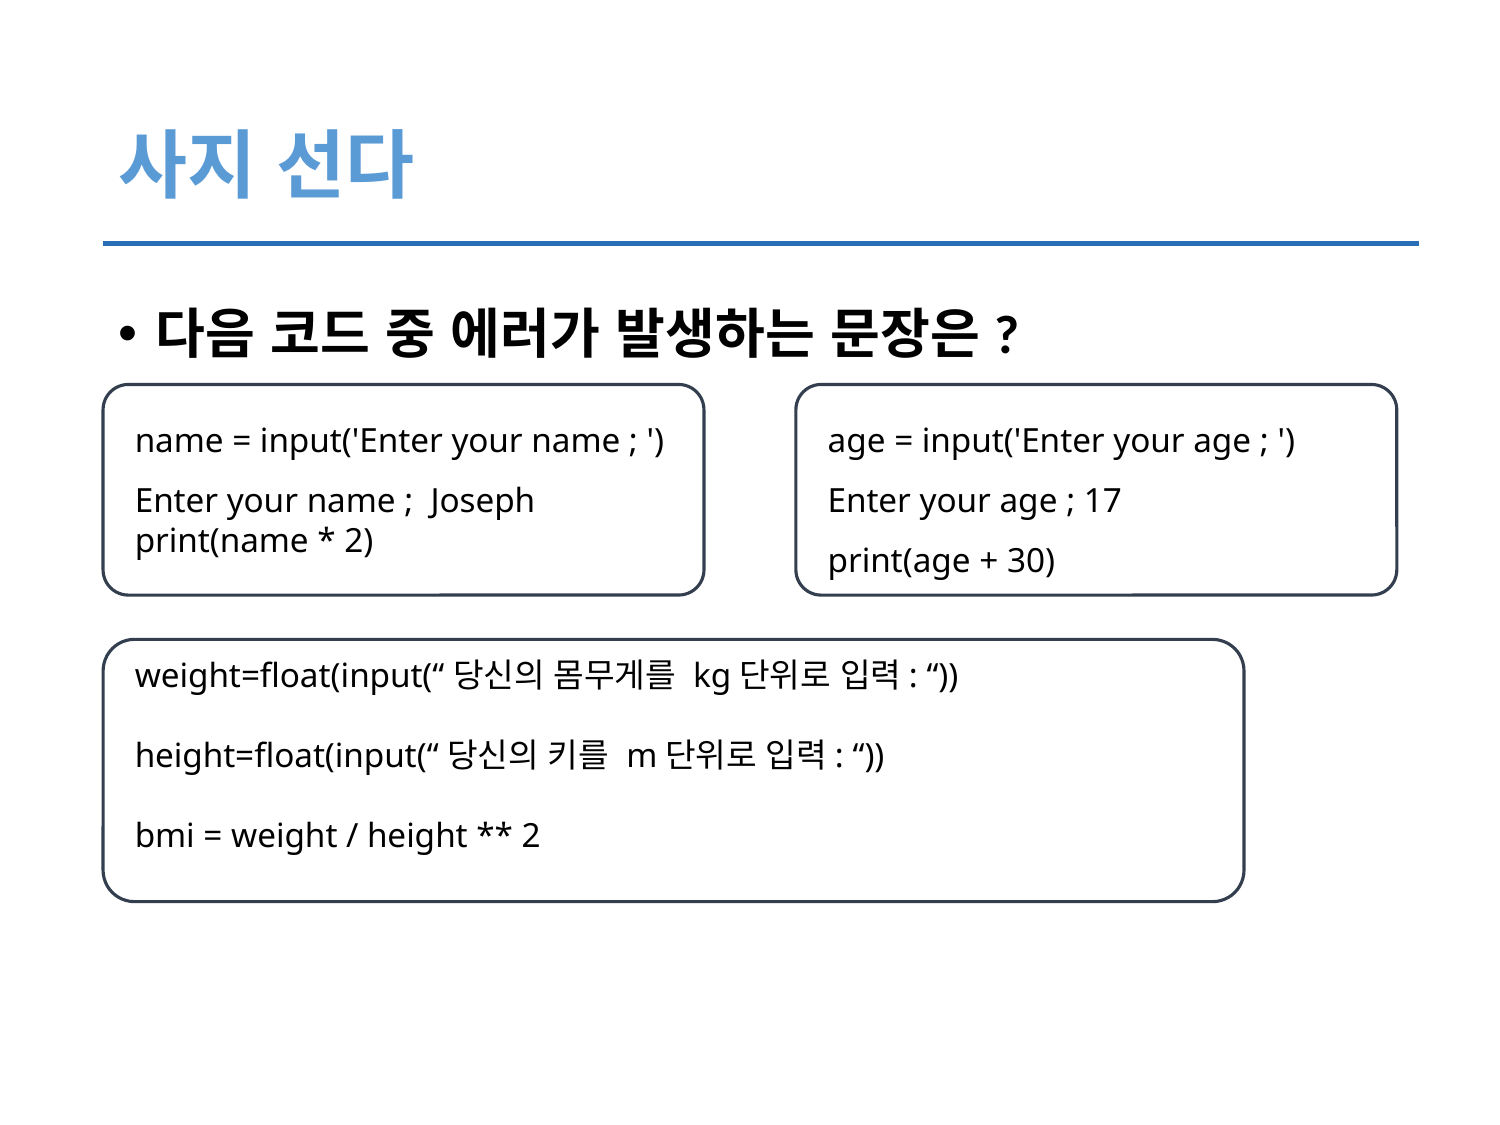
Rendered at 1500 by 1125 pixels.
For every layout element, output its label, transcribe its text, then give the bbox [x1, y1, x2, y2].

text_box [103, 384, 704, 596]
text_box weight=float(input(“당신의 몸무게를 kg단위로 입력: “)) height=float(input(“당신의 키를 m단위로 입력: “)) bmi = weight / height ** 2 [120, 647, 1209, 862]
title 사지 선다 [103, 59, 1397, 278]
text_box age = input('Enter your age ; ') Enter your age ; 17 print(age + 30) [812, 392, 1397, 587]
text_box [103, 639, 1244, 902]
list 다음 코드 중 에러가 발생하는 문장은? [103, 299, 1397, 1014]
text_box name = input('Enter your name ; ') Enter your name ; Joseph print(name * 2) [120, 392, 704, 567]
text_box [795, 384, 1390, 596]
